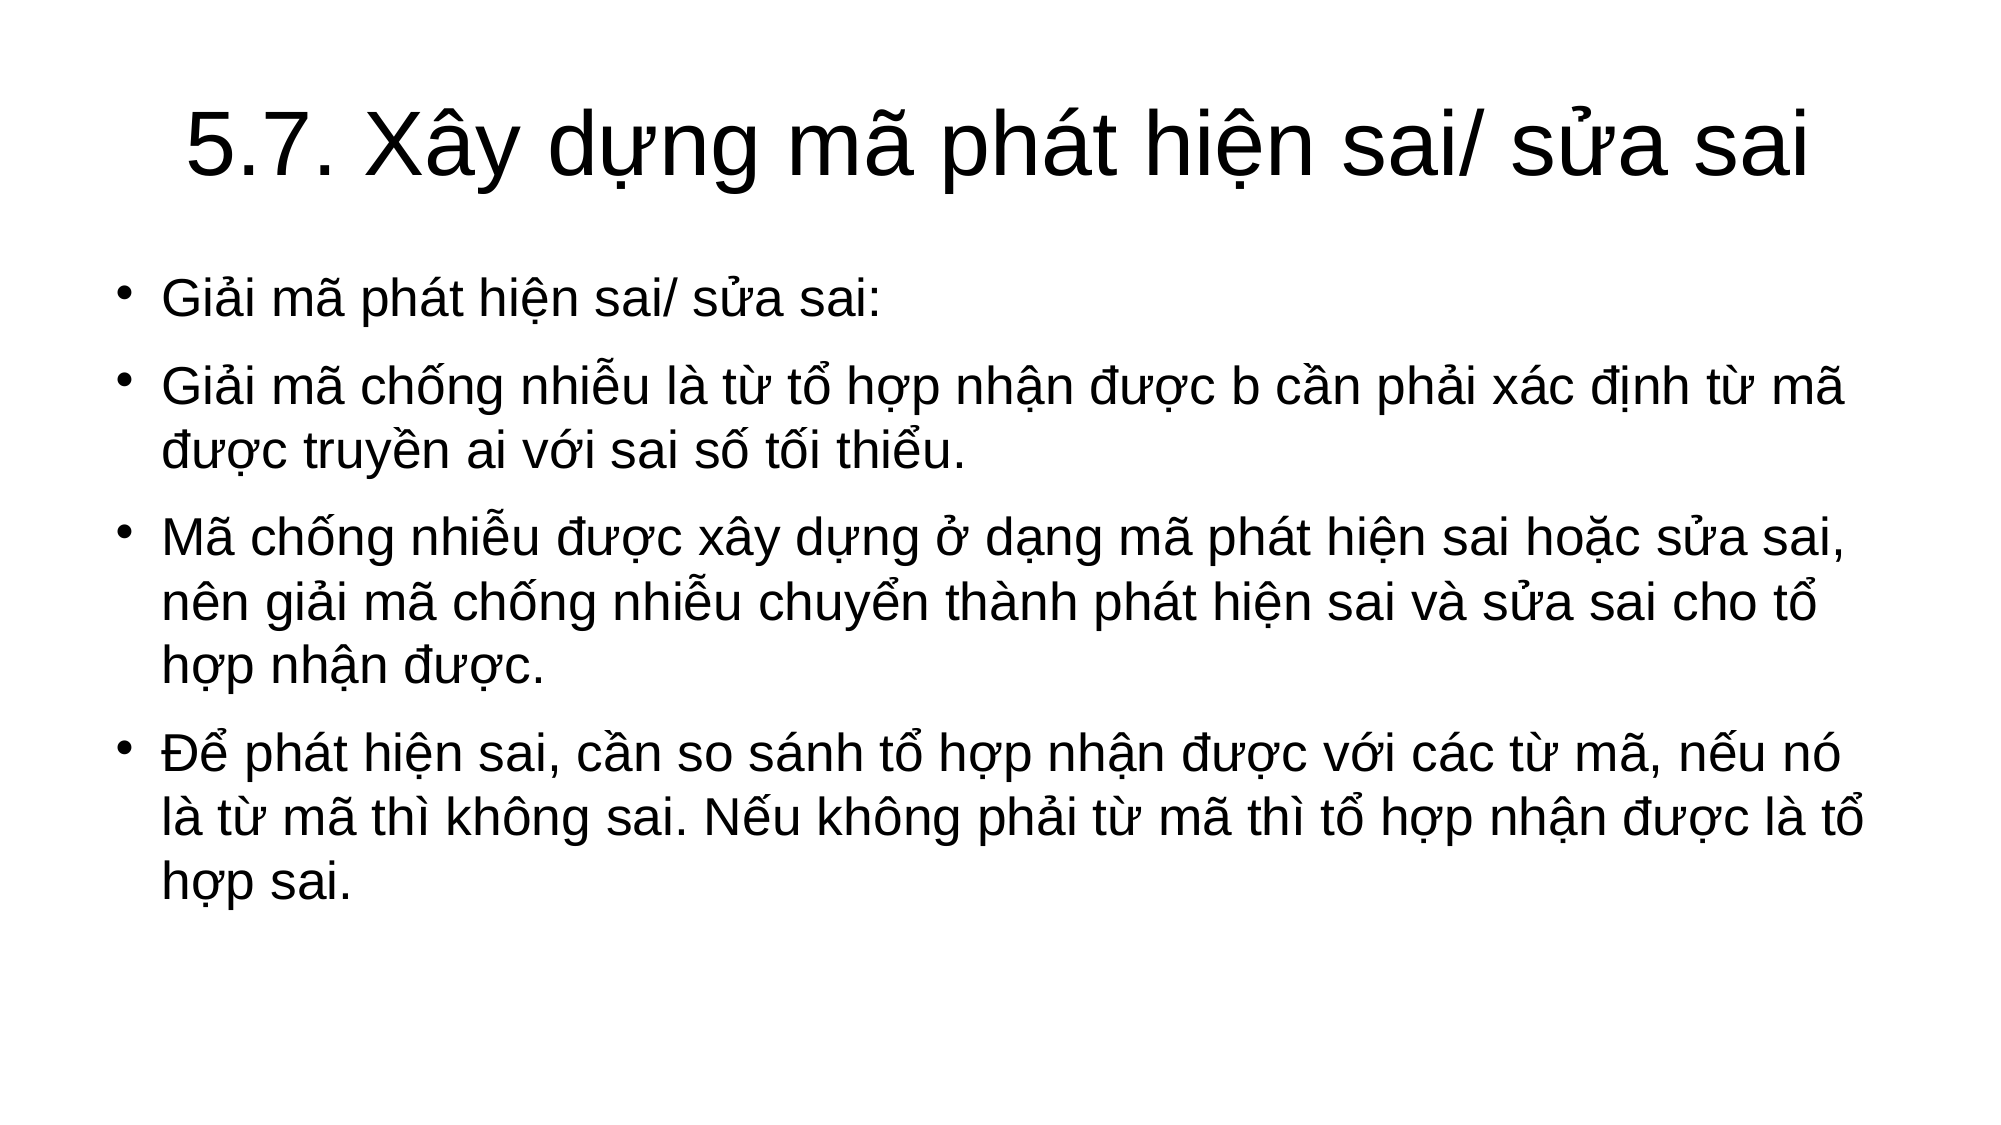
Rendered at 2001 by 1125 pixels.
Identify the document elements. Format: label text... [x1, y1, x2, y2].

text_box 5.7. Xây dựng mã phát hiện sai/ sửa sai [99, 44, 1900, 233]
text_box Giải mã phát hiện sai/ sửa sai: Giải mã chống nhiễu là từ tổ hợp nhận được b cần phải xác định từ mã được truyền ai với sai số tối thiểu. Mã chống nhiễu được xây dựng ở dạng mã phát hiện sai hoặc sửa sai, nên giải mã chống nhiễu chuyển thành phát hiện sai và sửa sai cho tổ hợp nhận được. Để phát hiện sai, cần so sánh tổ hợp nhận được với các từ mã, nếu nó là từ mã thì không sai. Nếu không phải từ mã thì tổ hợp nhận được là tổ hợp sai. [99, 263, 1900, 916]
